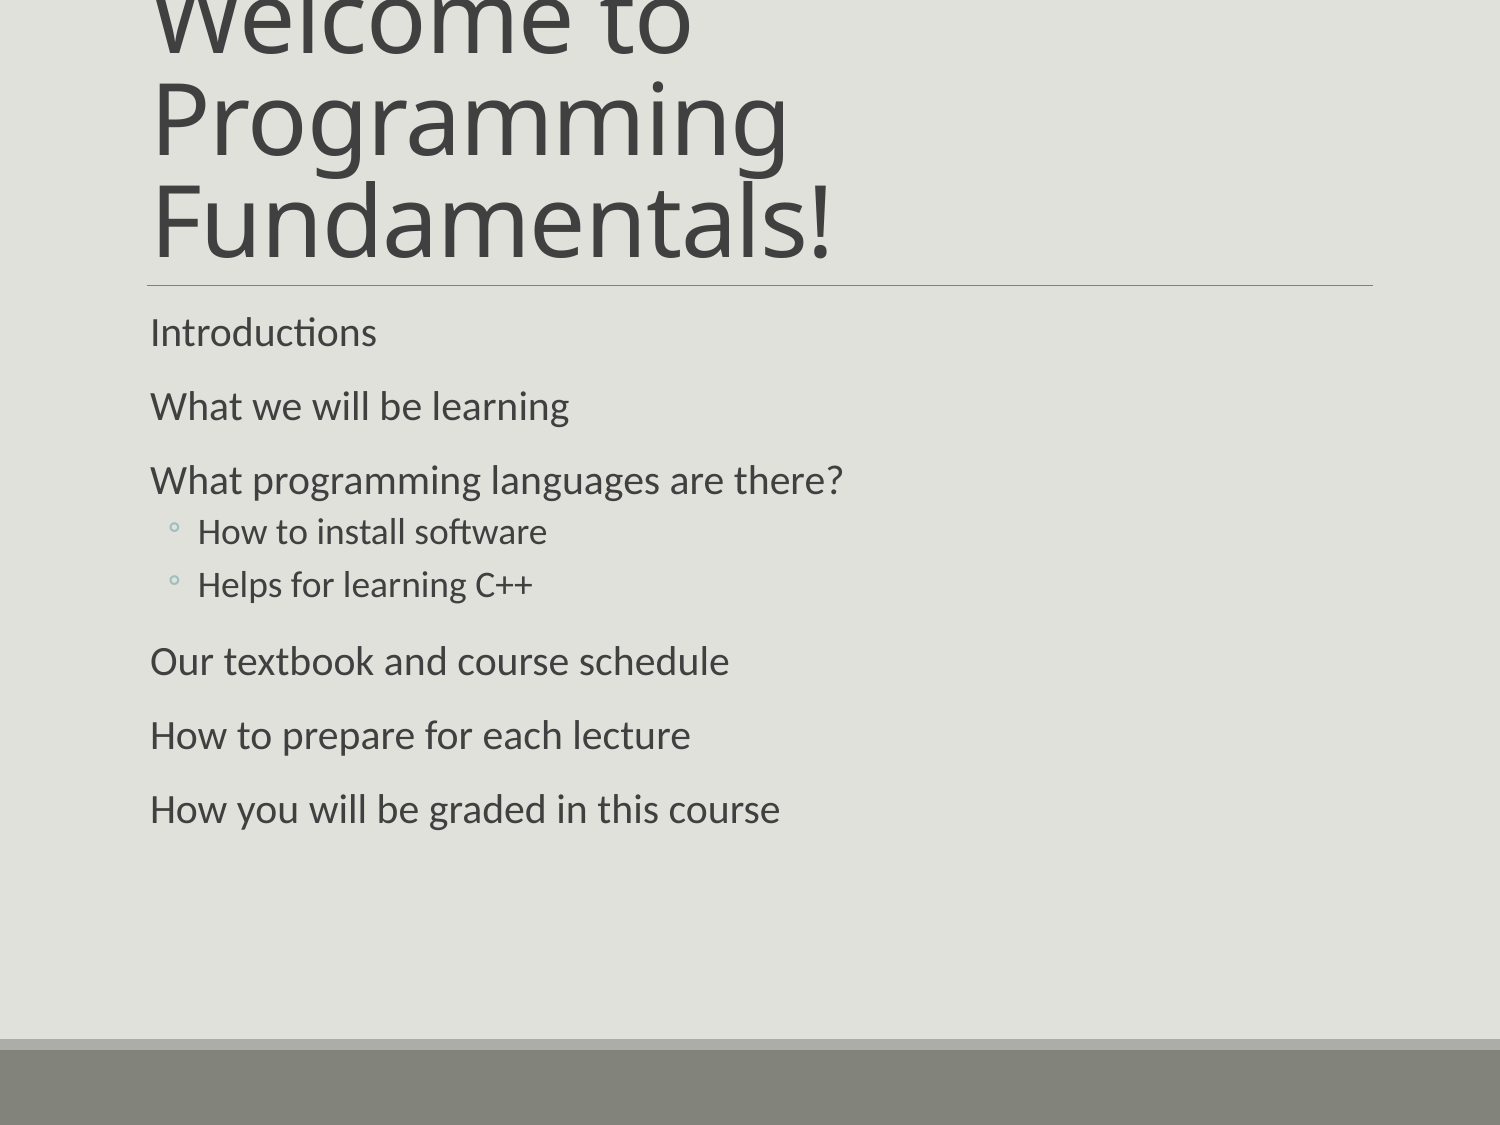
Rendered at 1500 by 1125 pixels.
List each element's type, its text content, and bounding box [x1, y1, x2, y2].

title Welcome to Programming Fundamentals! [135, 47, 1373, 285]
list Introductions What we will be learning What programming languages are there? How to install software Helps for learning C++ Our textbook and course schedule How to prepare for each lecture How you will be graded in this course [135, 302, 1373, 963]
